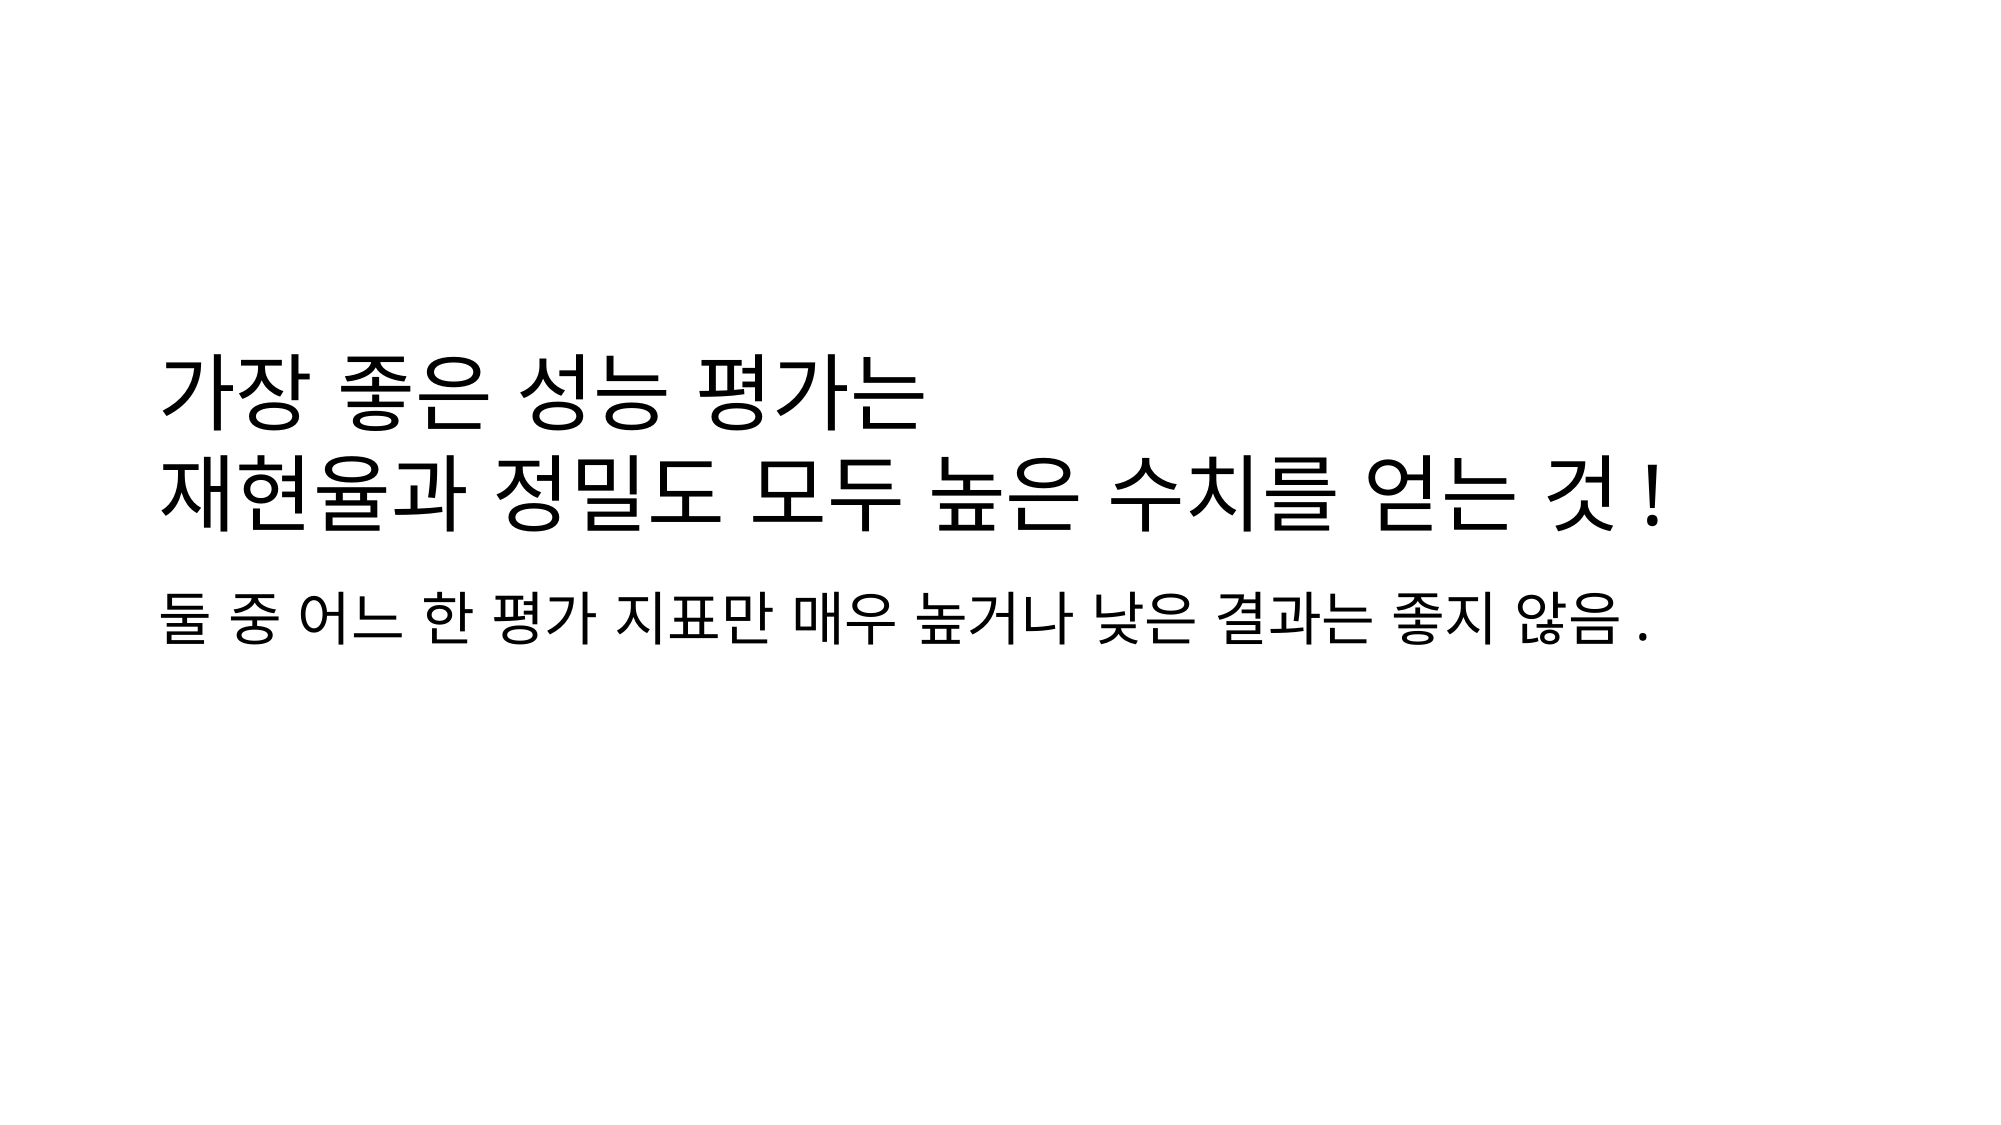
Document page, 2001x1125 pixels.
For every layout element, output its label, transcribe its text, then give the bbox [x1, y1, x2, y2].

title 가장 좋은 성능 평가는 재현율과 정밀도 모두 높은 수치를 얻는 것! [143, 332, 1869, 550]
list 둘 중 어느 한 평가 지표만 매우 높거나 낮은 결과는 좋지 않음. [143, 582, 1869, 674]
